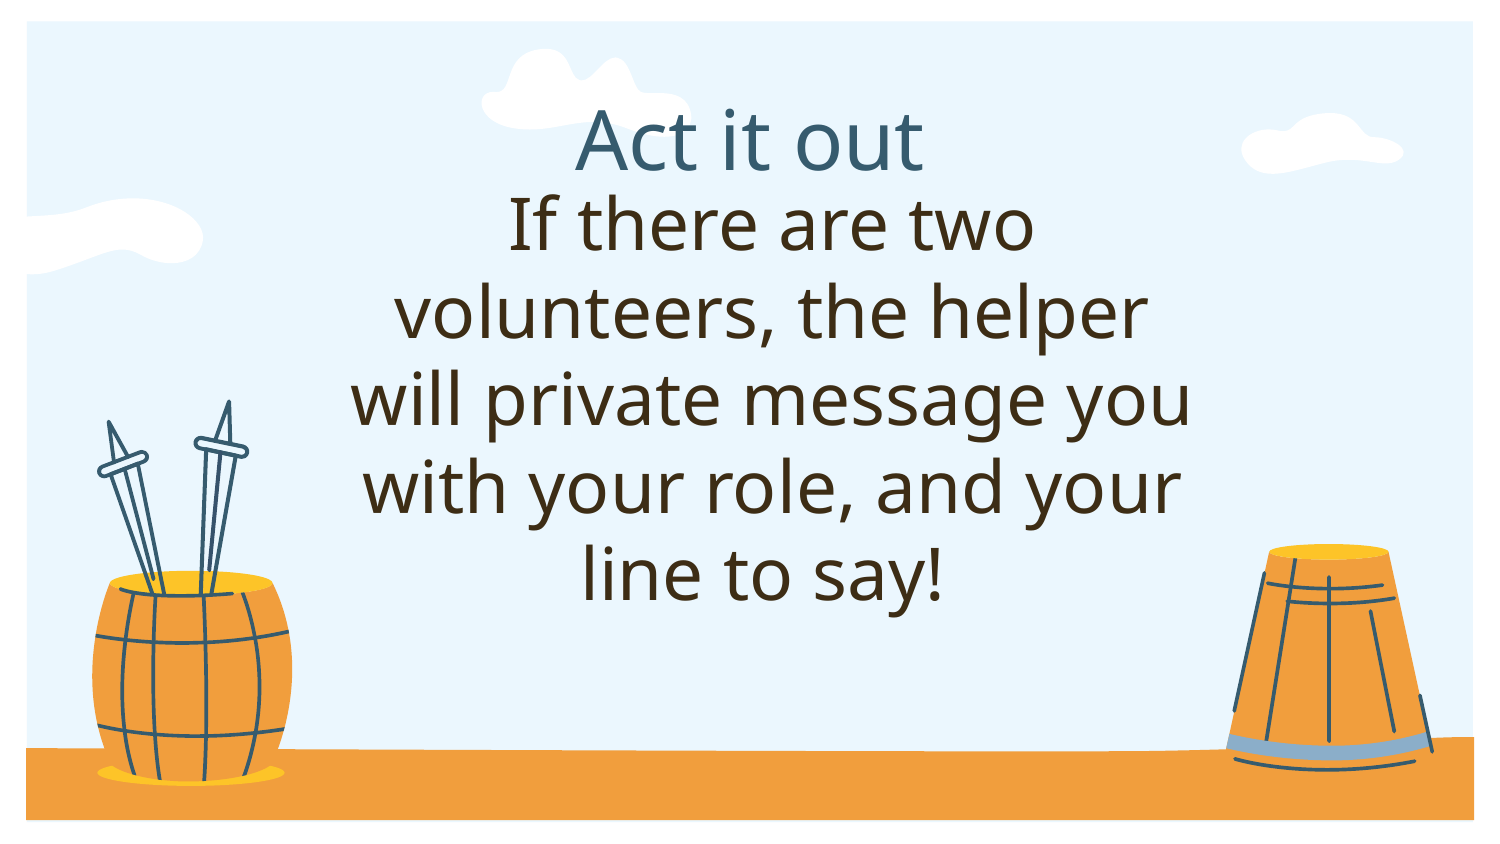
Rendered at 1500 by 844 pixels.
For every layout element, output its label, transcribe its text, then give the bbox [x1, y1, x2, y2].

subtitle If there are two volunteers, the helper will private message you with your role, and your line to say! [319, 216, 1226, 576]
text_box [1225, 543, 1435, 772]
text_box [90, 399, 296, 787]
title Act it out [400, 96, 1100, 197]
